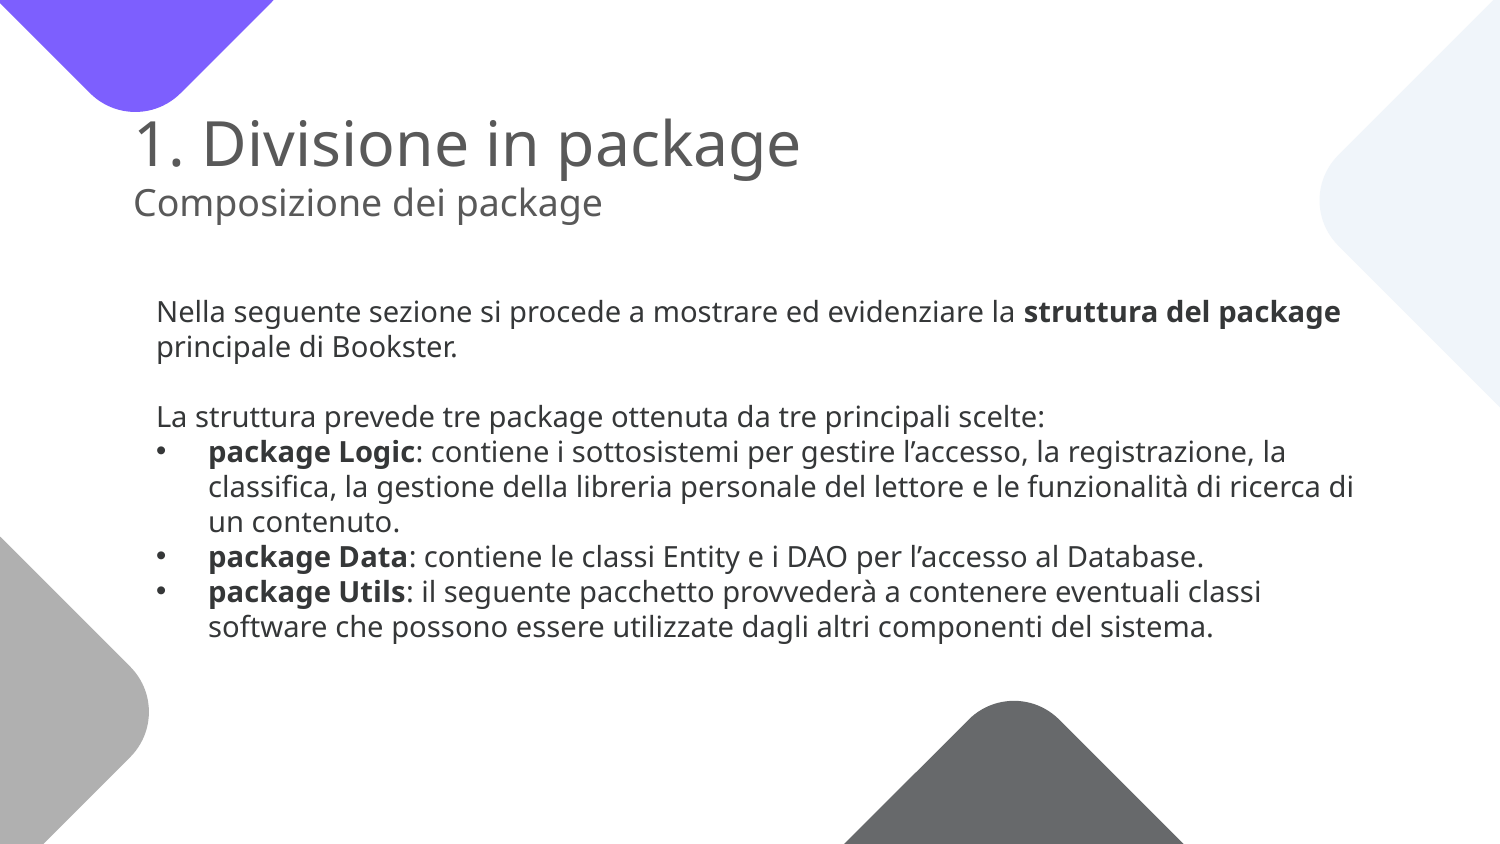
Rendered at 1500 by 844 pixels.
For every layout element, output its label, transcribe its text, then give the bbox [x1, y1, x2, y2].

subtitle Nella seguente sezione si procede a mostrare ed evidenziare la struttura del package principale di Bookster. La struttura prevede tre package ottenuta da tre principali scelte: package Logic: contiene i sottosistemi per gestire l’accesso, la registrazione, la classifica, la gestione della libreria personale del lettore e le funzionalità di ricerca di un contenuto. package Data: contiene le classi Entity e i DAO per l’accesso al Database. package Utils: il seguente pacchetto provvederà a contenere eventuali classi software che possono essere utilizzate dagli altri componenti del sistema. [118, 287, 1382, 649]
title 1. Divisione in package Composizione dei package [118, 88, 1382, 231]
